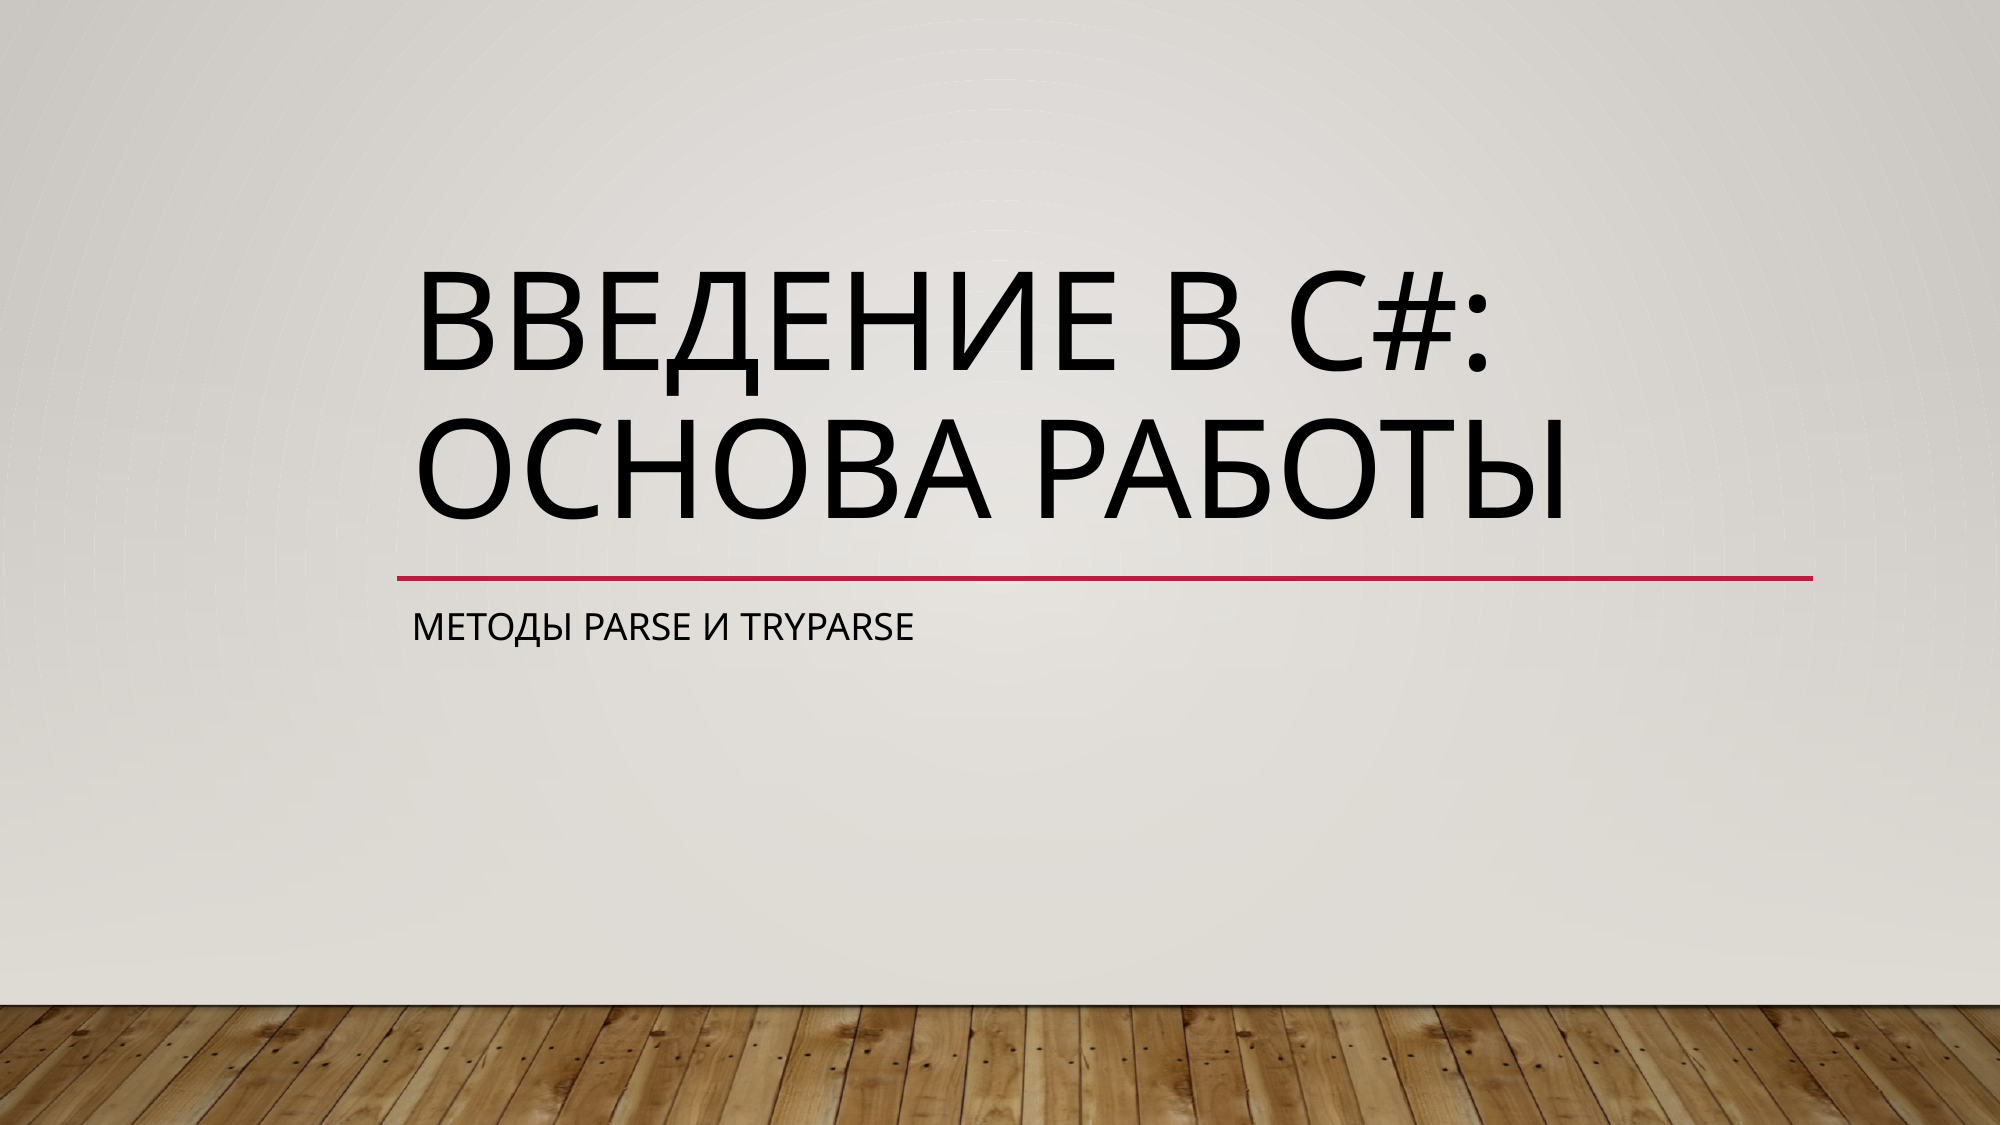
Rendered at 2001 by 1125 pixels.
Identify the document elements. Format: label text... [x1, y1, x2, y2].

picture [0, 1005, 2000, 1125]
title Введение в C#: основа работы [396, 131, 1814, 549]
subtitle Методы Parse и TryParse [396, 579, 1814, 740]
